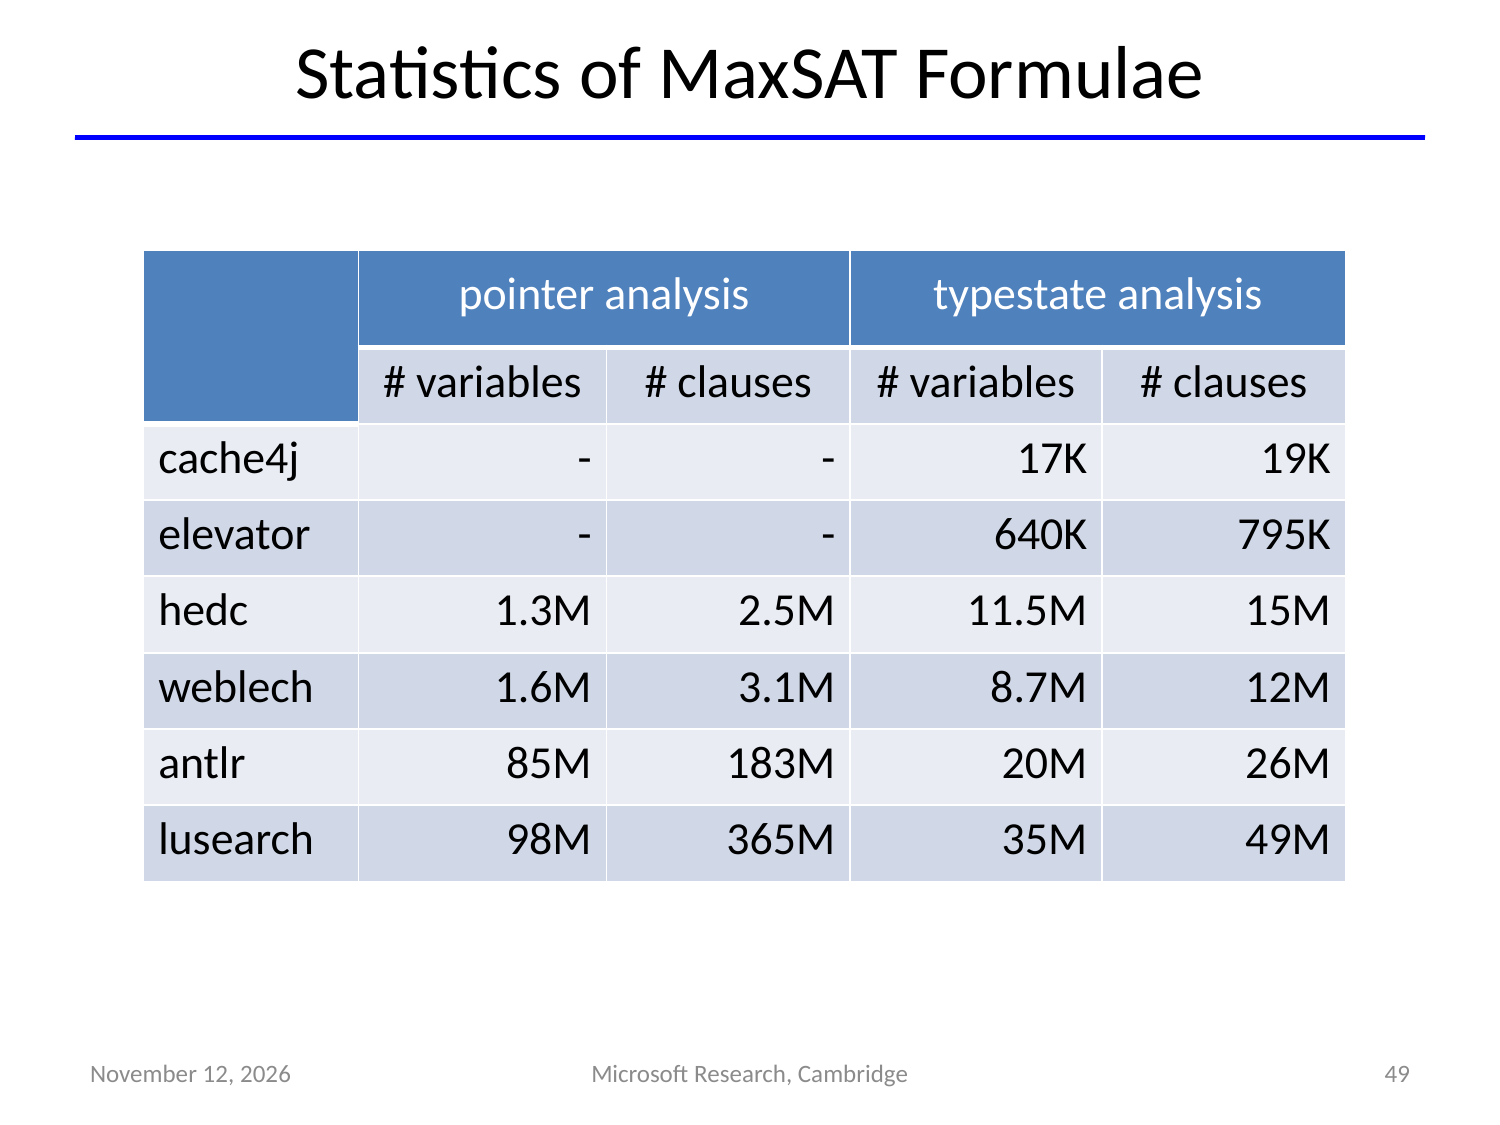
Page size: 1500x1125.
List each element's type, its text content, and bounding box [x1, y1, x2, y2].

table_cell 1.3M [359, 577, 606, 652]
table_cell 35M [851, 806, 1101, 881]
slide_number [75, 1042, 425, 1103]
table_cell weblech [144, 654, 358, 728]
table_cell cache4j [144, 427, 358, 499]
slide_number 49 [1074, 1042, 1425, 1103]
table_cell 49M [1103, 806, 1345, 881]
table_cell 640K [851, 501, 1101, 575]
table_cell lusearch [144, 806, 358, 881]
table_cell - [607, 501, 849, 575]
table_cell - [359, 501, 606, 575]
table_cell 85M [359, 730, 606, 804]
table_header pointer analysis [359, 251, 849, 345]
table_cell 20M [851, 730, 1101, 804]
table_cell 365M [607, 806, 849, 881]
table_cell hedc [144, 577, 358, 652]
table_cell 17K [851, 425, 1101, 499]
table_cell 15M [1103, 577, 1345, 652]
title Statistics of MaxSAT Formulae [75, 0, 1425, 138]
table_cell 795K [1103, 501, 1345, 575]
table_cell 11.5M [851, 577, 1101, 652]
table_header typestate analysis [851, 251, 1345, 345]
table_cell 3.1M [607, 654, 849, 728]
table_cell elevator [144, 501, 358, 575]
table_cell 12M [1103, 654, 1345, 728]
table_cell 8.7M [851, 654, 1101, 728]
table_cell antlr [144, 730, 358, 804]
table_cell - [359, 425, 606, 499]
table_cell # variables [359, 350, 606, 423]
footer Microsoft Research, Cambridge [512, 1042, 988, 1103]
table_cell - [607, 425, 849, 499]
table_header [144, 251, 358, 421]
table_cell 19K [1103, 425, 1345, 499]
table_cell 2.5M [607, 577, 849, 652]
table_cell # clauses [1103, 350, 1345, 423]
table_cell 26M [1103, 730, 1345, 804]
table_cell 1.6M [359, 654, 606, 728]
table_cell # clauses [607, 350, 849, 423]
table_cell # variables [851, 350, 1101, 423]
table_cell 183M [607, 730, 849, 804]
table_cell 98M [359, 806, 606, 881]
